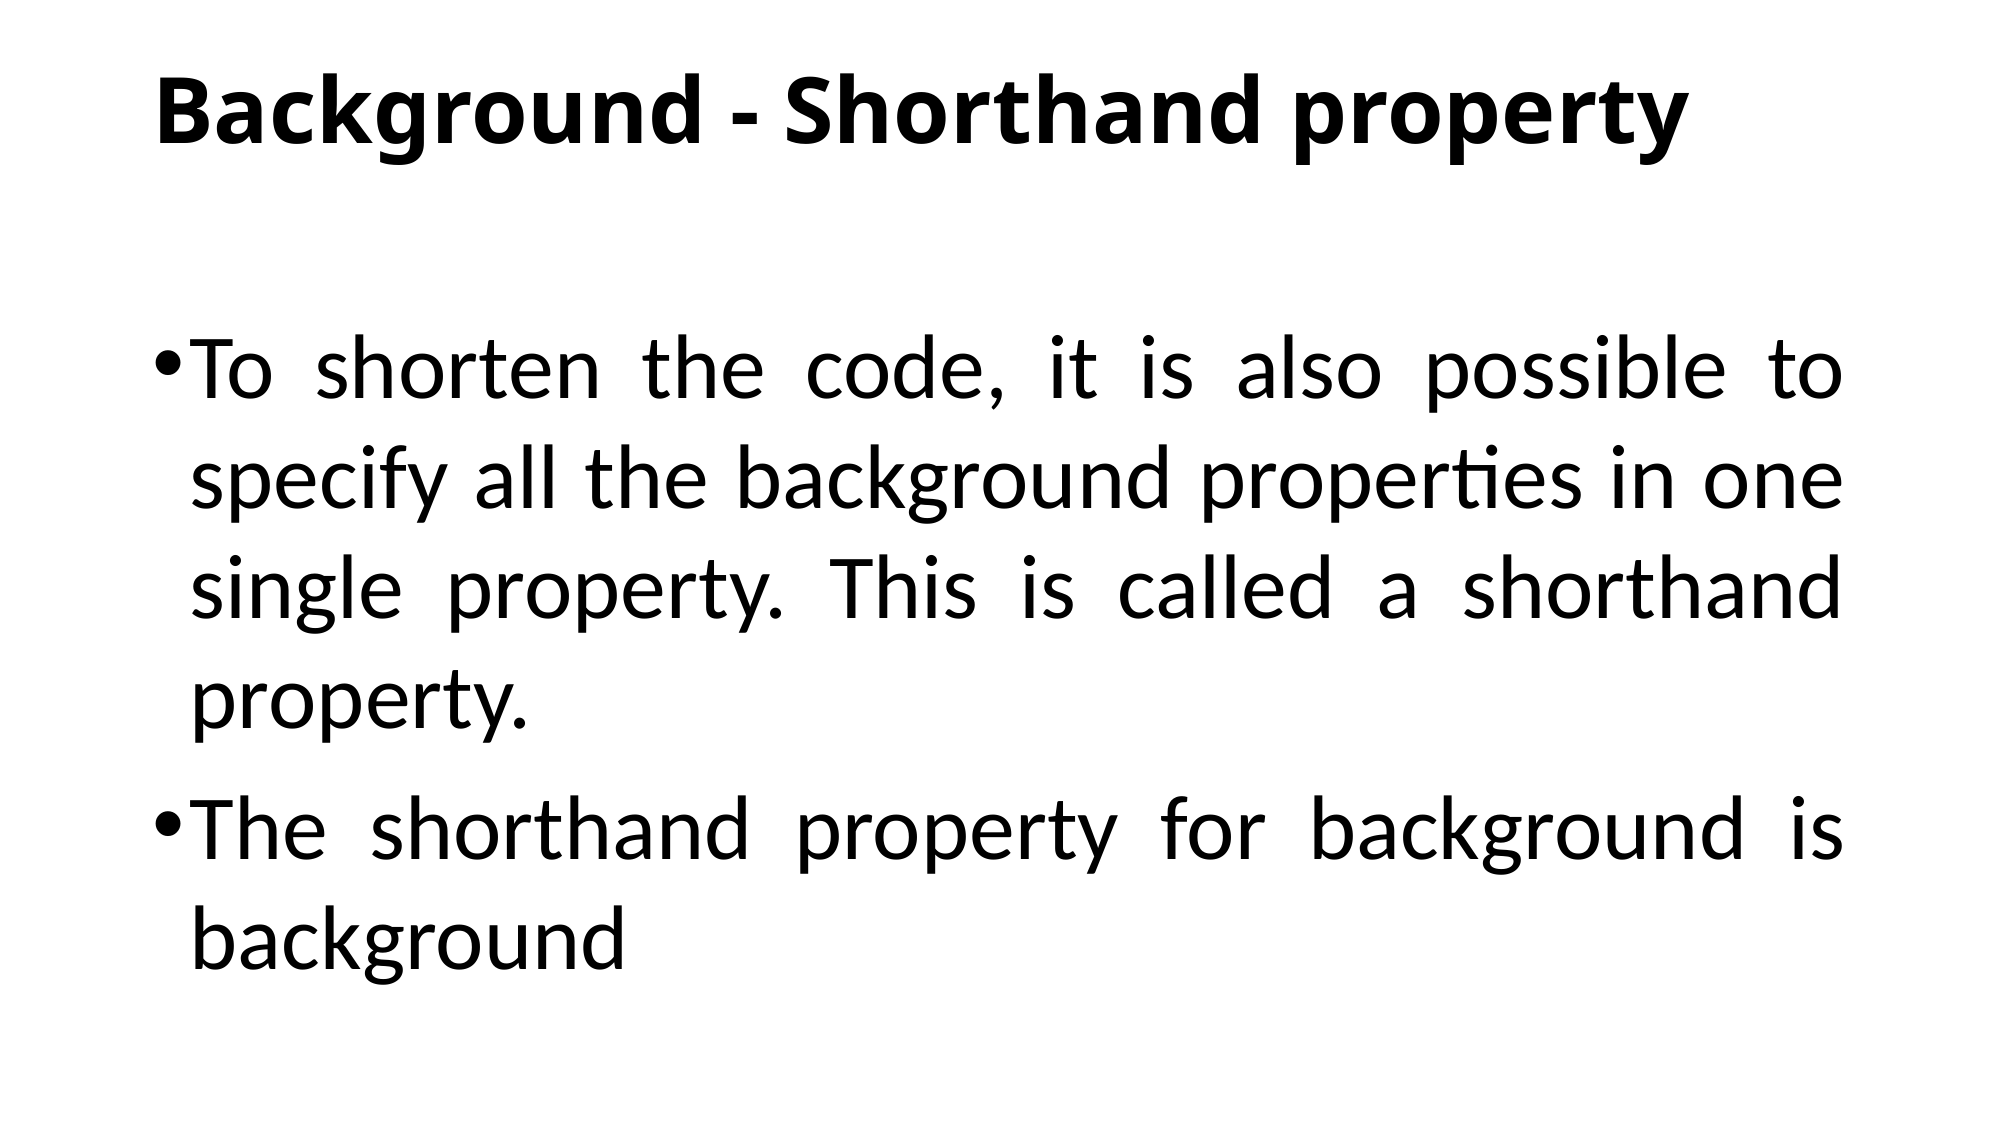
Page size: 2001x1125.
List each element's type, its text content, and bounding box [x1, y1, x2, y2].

text_box Background - Shorthand property [137, 59, 1863, 278]
text_box To shorten the code, it is also possible to specify all the background properties in one single property. This is called a shorthand property. The shorthand property for background is background [137, 299, 1863, 1014]
